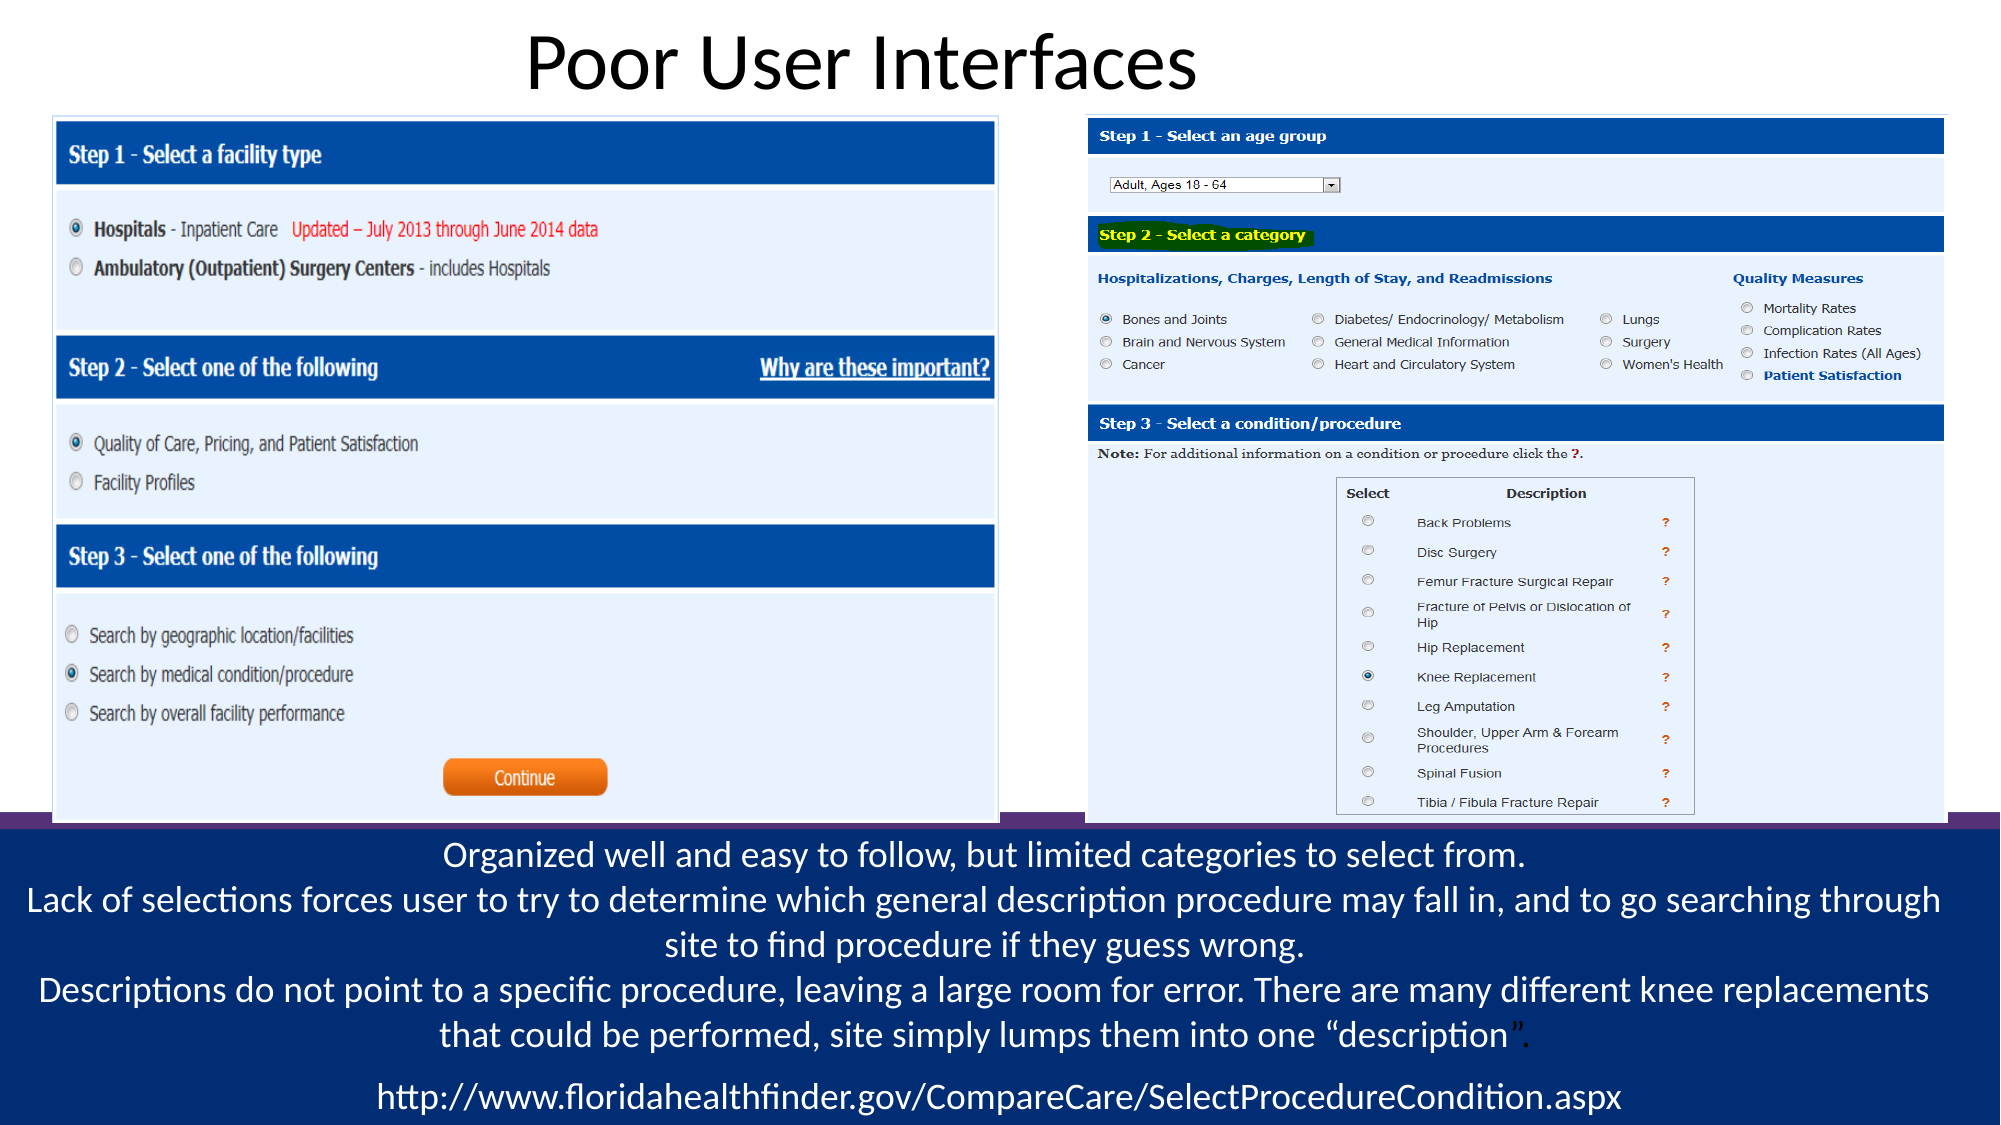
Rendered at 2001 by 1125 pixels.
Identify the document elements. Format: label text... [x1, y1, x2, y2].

text_box http://www.floridahealthfinder.gov/CompareCare/SelectProcedureCondition.aspx [137, 1064, 1863, 1125]
list Organized well and easy to follow, but limited categories to select from. Lack of selections forces user to try to determine which general description procedure may fall in, and to go searching through site to find procedure if they guess wrong. Descriptions do not point to a specific procedure, leaving a large room for error. There are many different knee replacements that could be performed, site simply lumps them into one “description”. [0, 822, 1971, 1125]
picture [51, 114, 1001, 824]
title Poor User Interfaces [0, 0, 1725, 115]
picture [1085, 114, 1949, 824]
